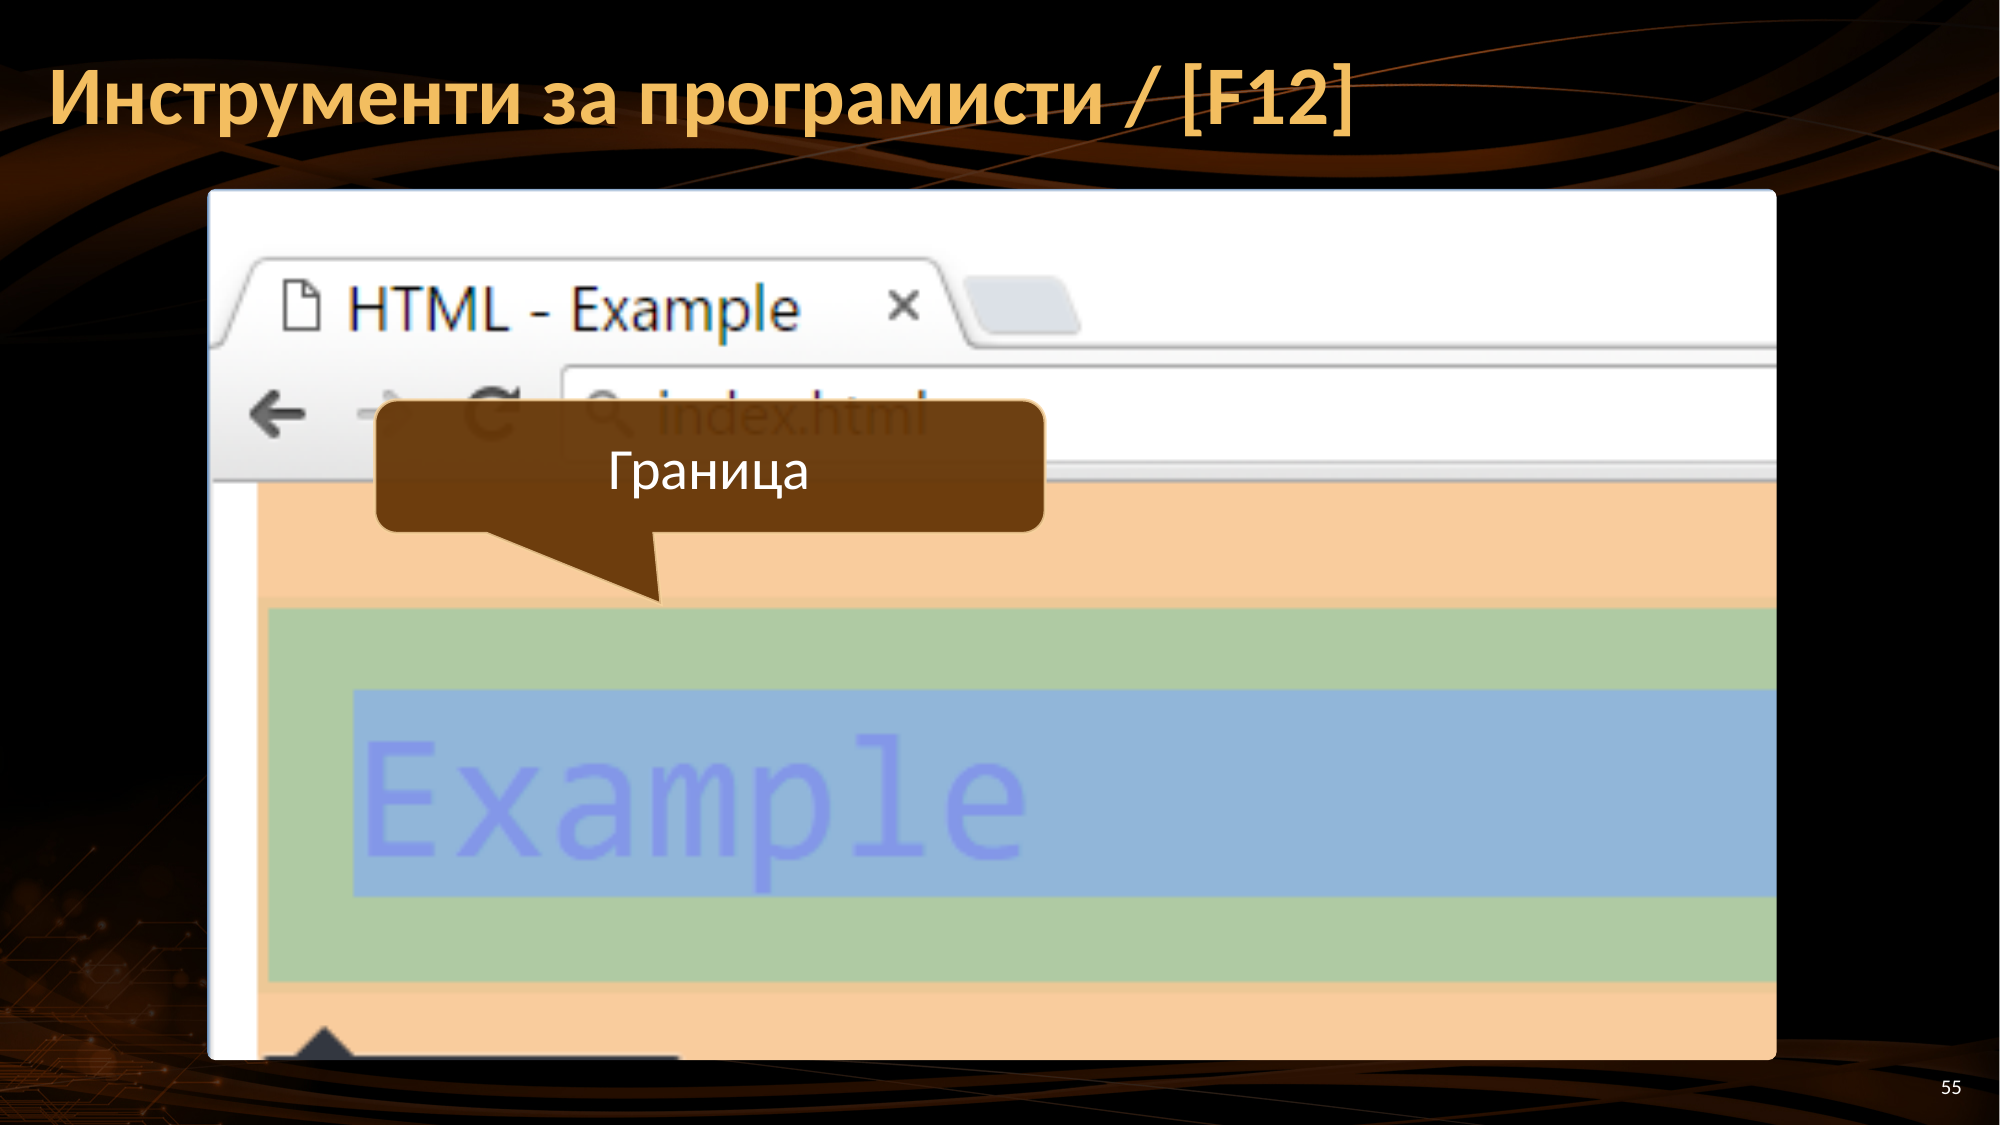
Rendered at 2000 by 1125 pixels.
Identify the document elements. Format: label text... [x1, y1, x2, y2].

slide_number 55 [1897, 1070, 1968, 1103]
title Инструменти за програмисти / [F12] [30, 6, 1602, 189]
picture [0, 0, 2000, 1125]
